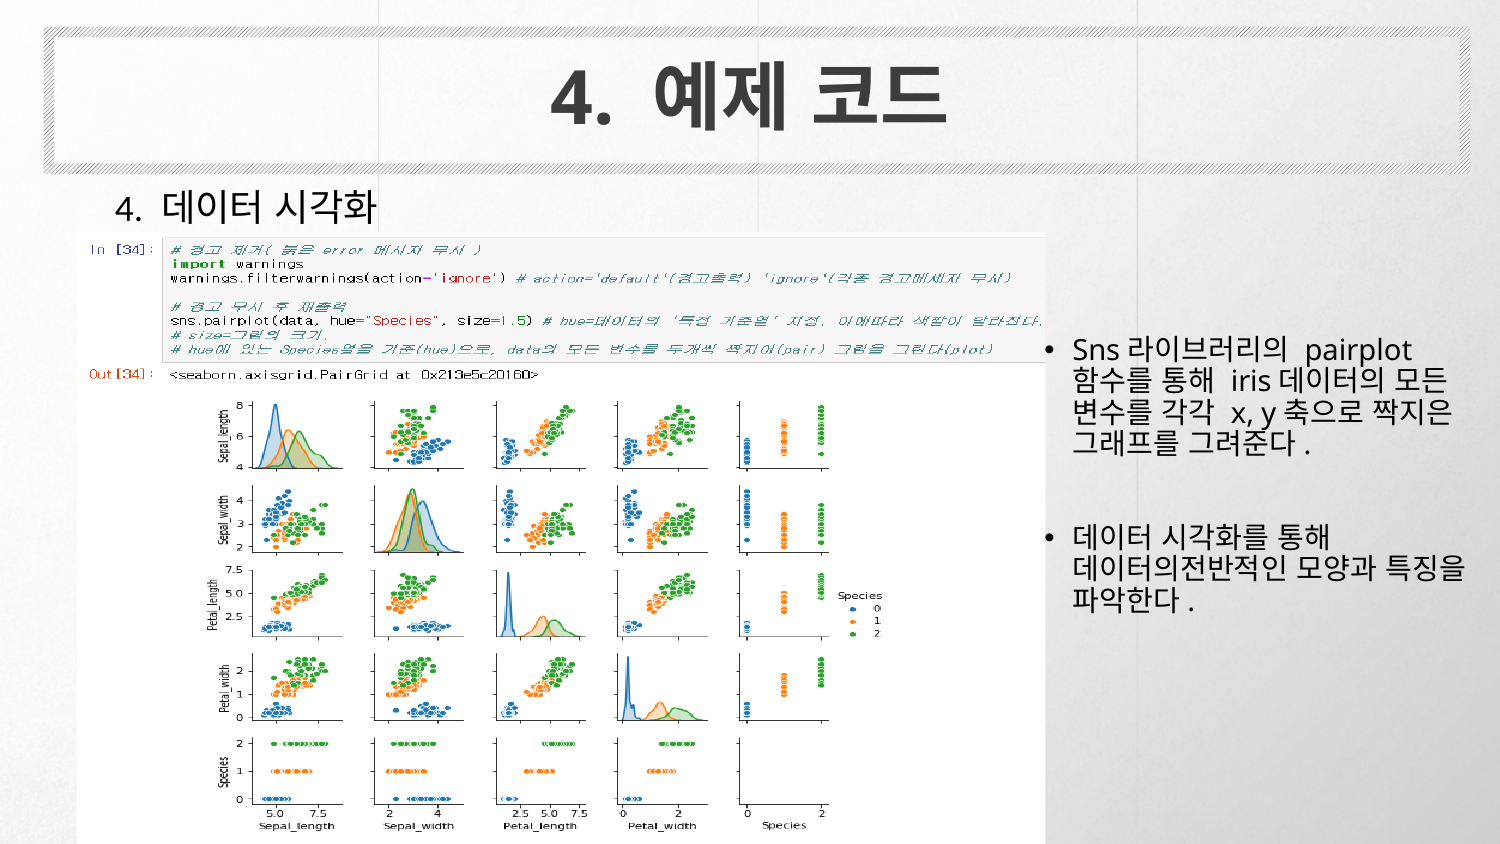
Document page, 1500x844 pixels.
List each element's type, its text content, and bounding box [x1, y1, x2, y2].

text_box 4. 예제 코드 [402, 59, 1098, 141]
picture [0, 0, 1500, 844]
text_box Sns라이브러리의 pairplot함수를 통해 iris데이터의 모든 변수를 각각 x, y축으로 짝지은 그래프를 그려준다. 데이터 시각화를 통해 데이터의전반적인 모양과 특징을 파악한다. [1046, 327, 1500, 683]
text_box 4. 데이터 시각화 [100, 176, 845, 232]
text_box [43, 26, 1471, 175]
